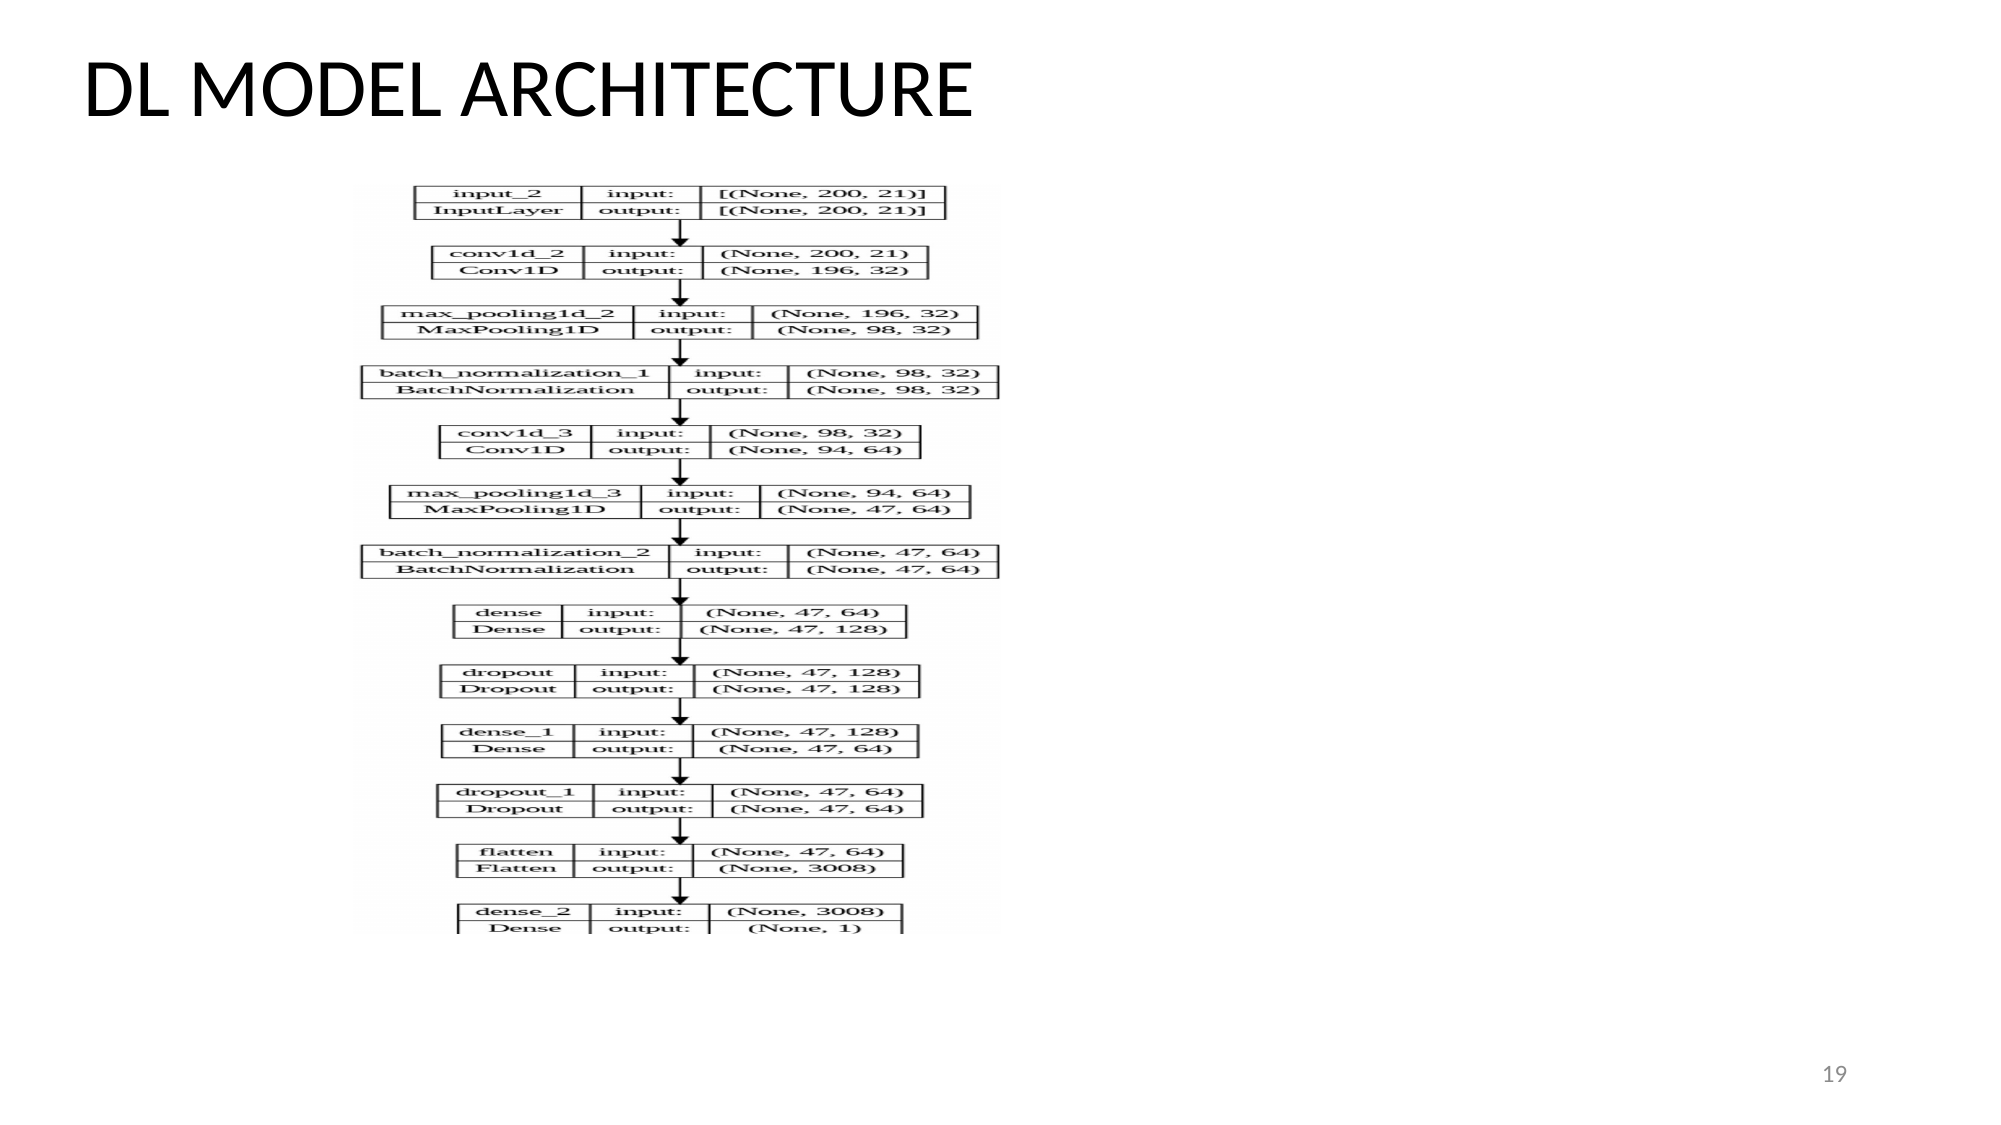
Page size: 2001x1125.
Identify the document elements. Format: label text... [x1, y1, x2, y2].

slide_number 19 [1412, 1042, 1863, 1103]
title DL MODEL ARCHITECTURE [68, 0, 1794, 199]
picture [353, 184, 1001, 934]
